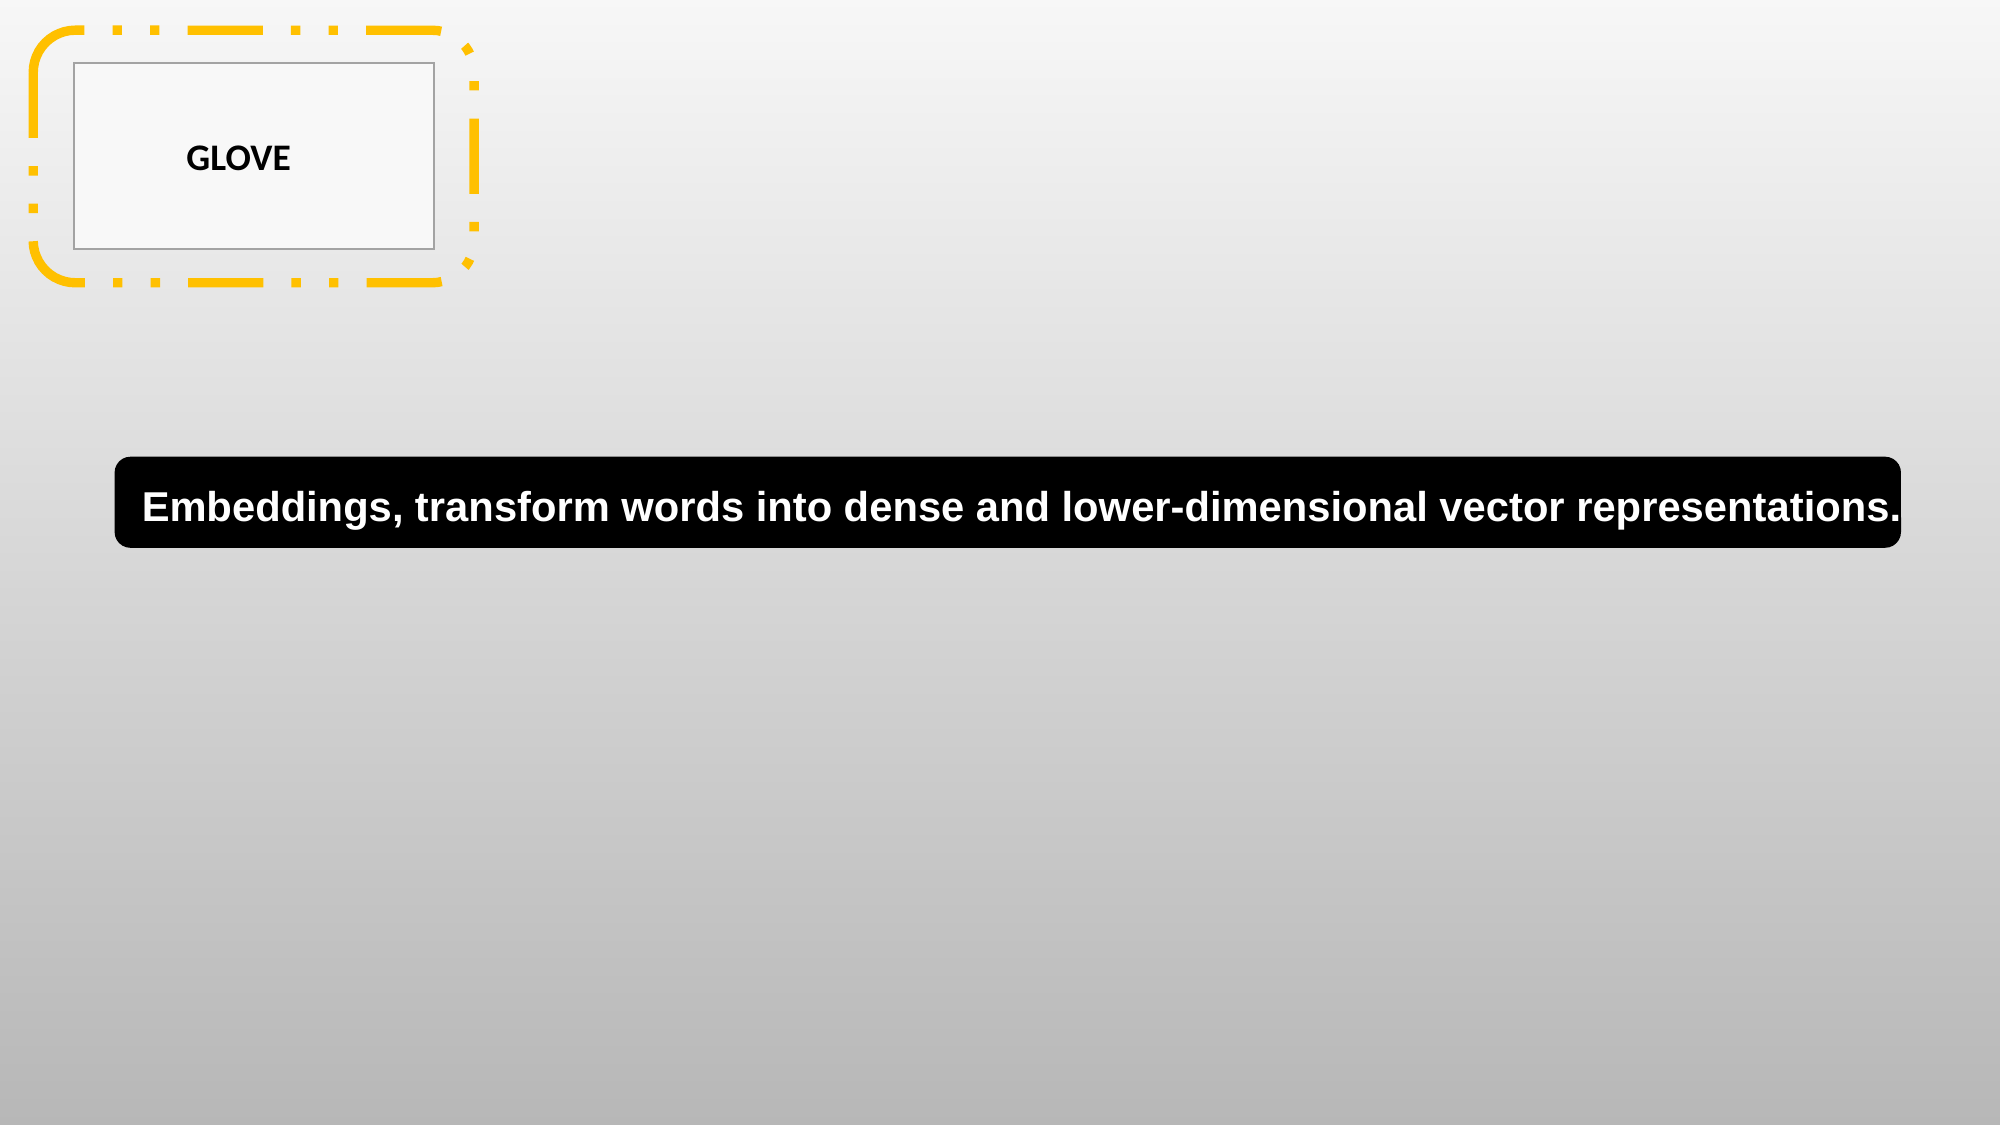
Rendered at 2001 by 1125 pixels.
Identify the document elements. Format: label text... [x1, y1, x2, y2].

text_box [114, 456, 1901, 548]
text_box Embeddings, transform words into dense and lower-dimensional vector representations. [127, 471, 1982, 537]
text_box [32, 29, 476, 284]
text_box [73, 63, 434, 249]
